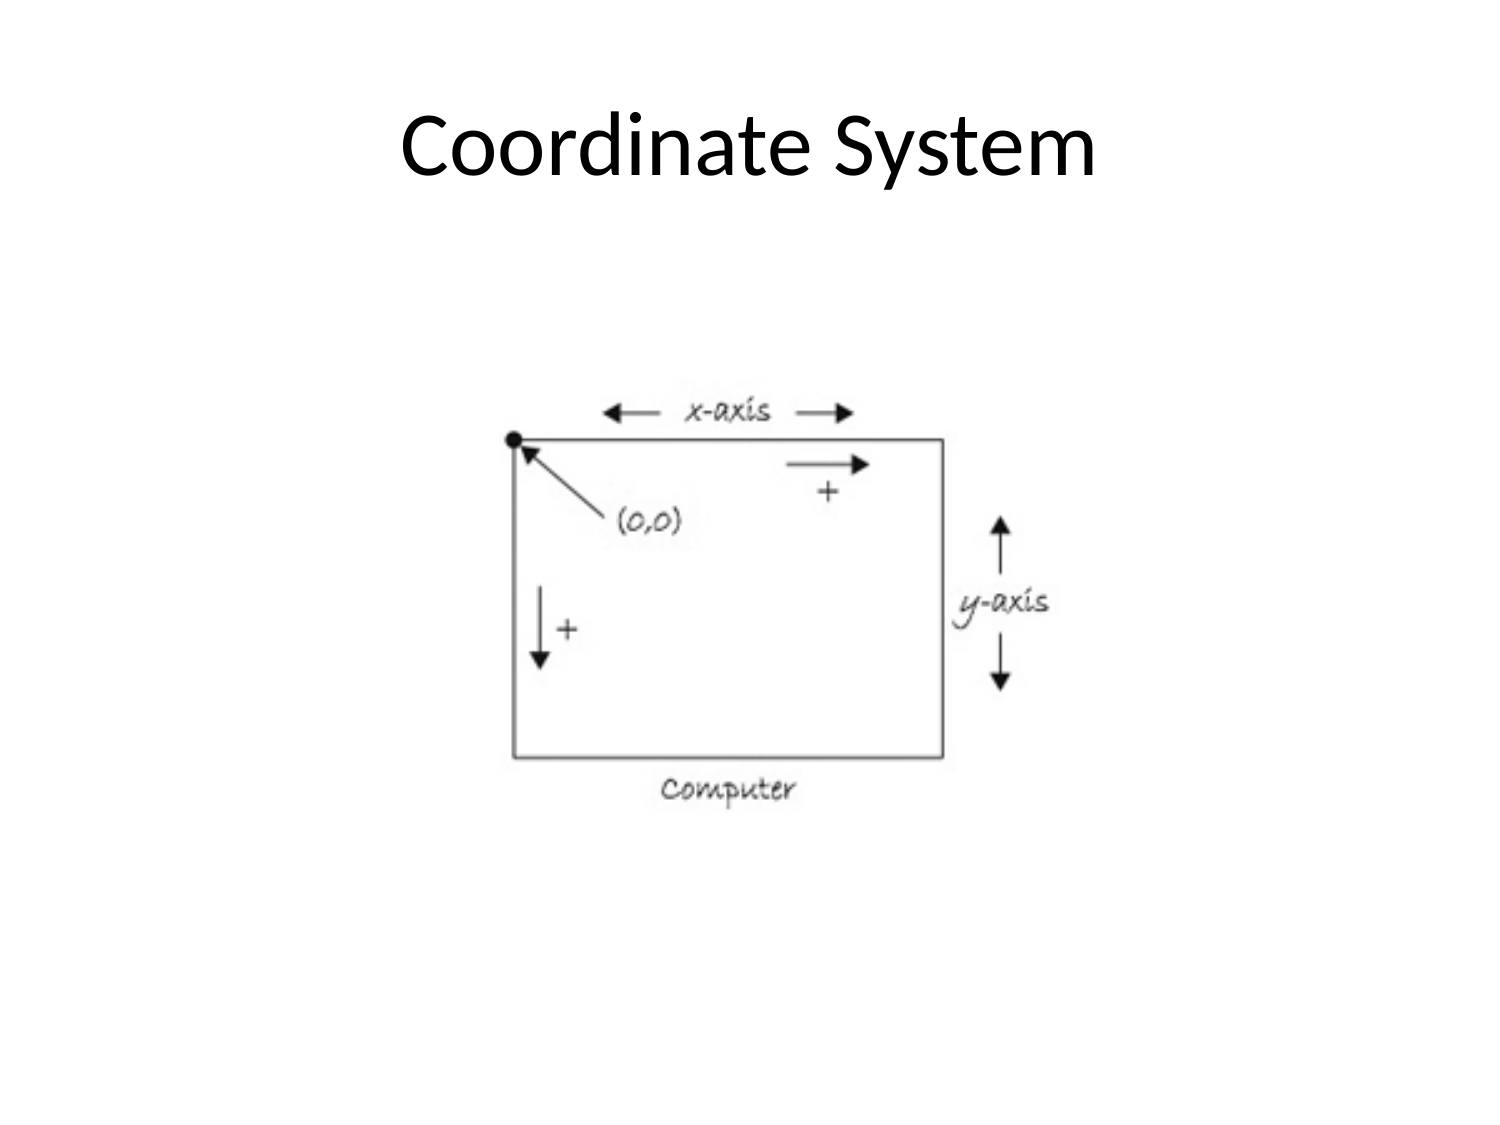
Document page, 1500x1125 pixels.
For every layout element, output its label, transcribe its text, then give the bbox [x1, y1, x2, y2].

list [449, 374, 1071, 821]
title Coordinate System [75, 45, 1425, 233]
